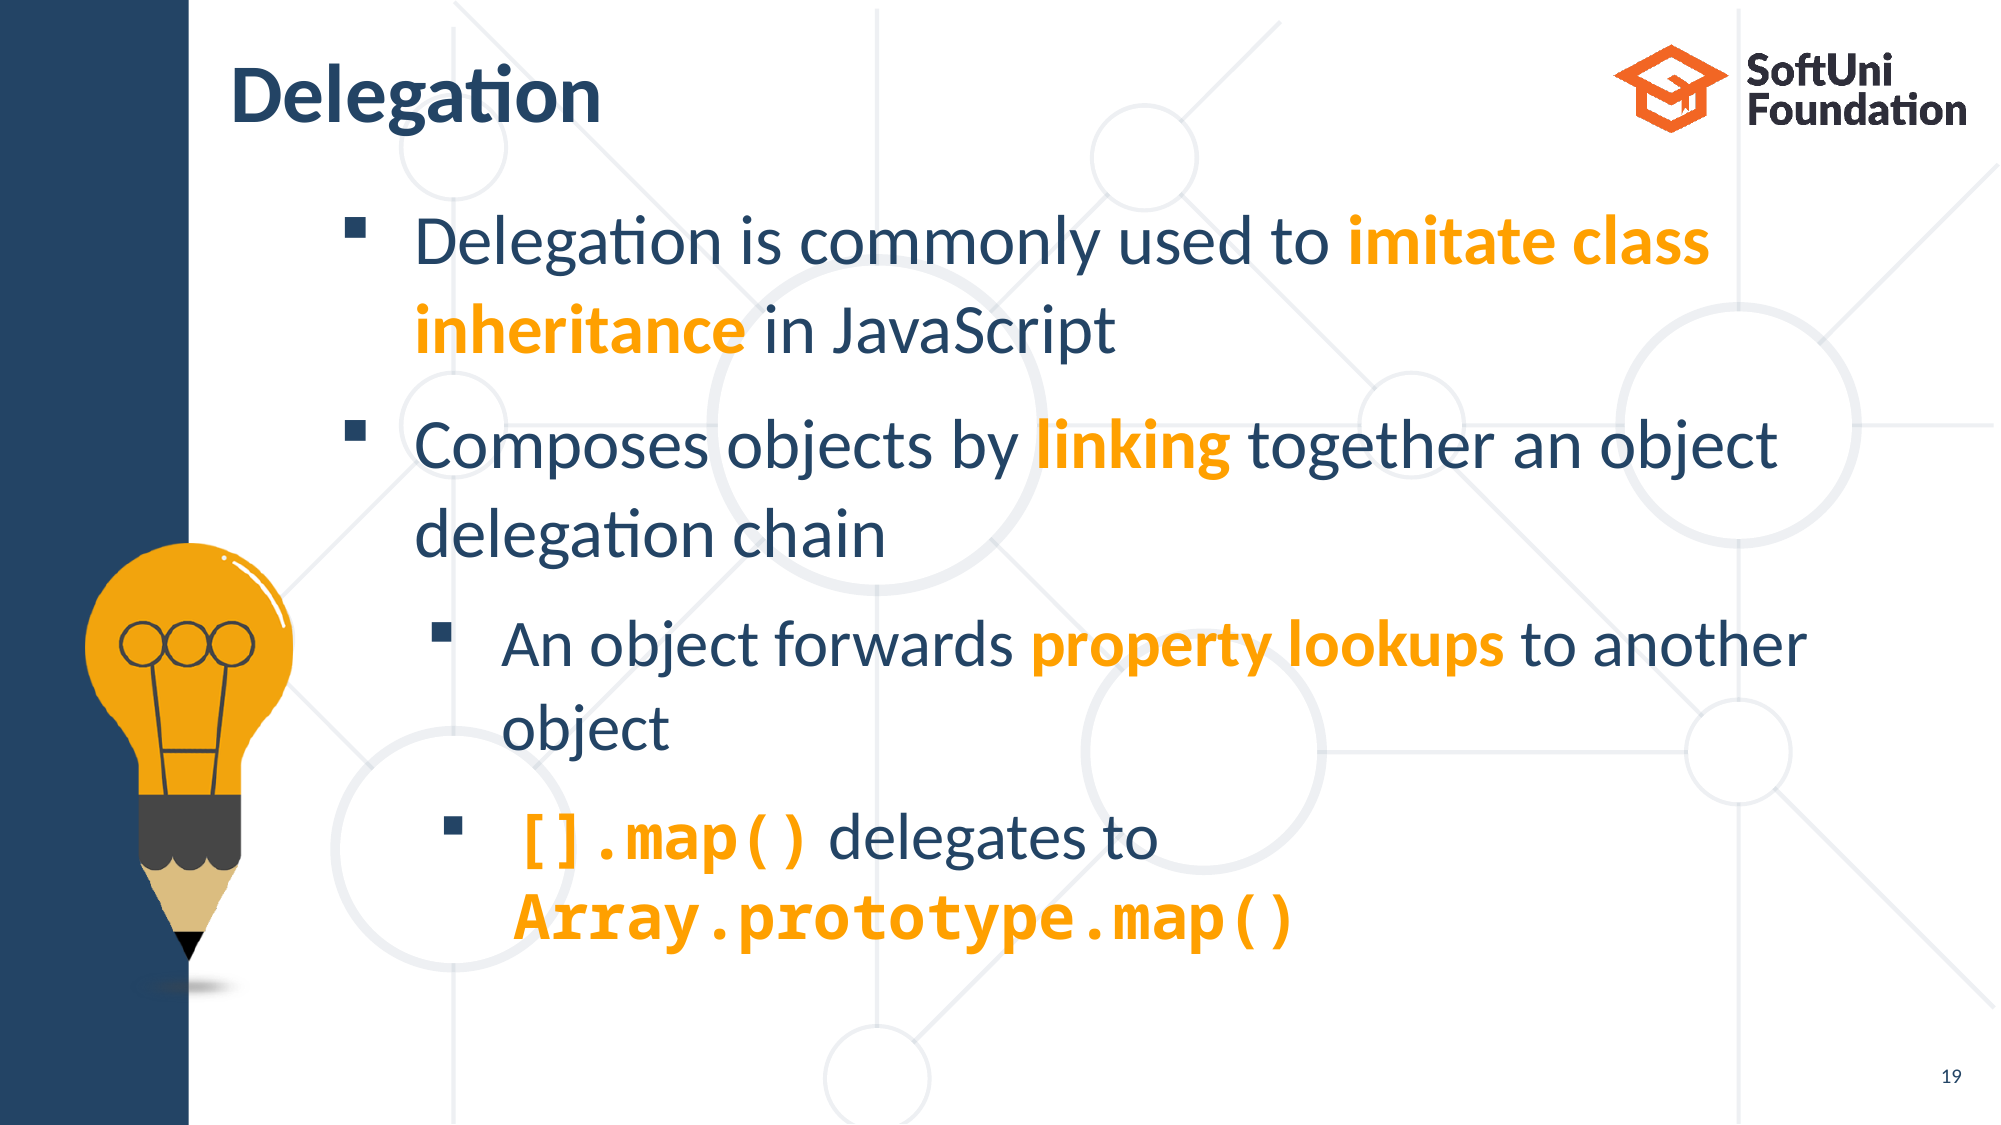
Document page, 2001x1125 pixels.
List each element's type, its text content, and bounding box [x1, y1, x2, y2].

picture [1613, 44, 1966, 133]
slide_number 19 [1897, 1049, 1968, 1101]
title Delegation [212, 16, 1591, 162]
picture [85, 543, 293, 1003]
list Delegation is commonly used to imitate class inheritance in JavaScript Composes objects by linking together an object delegation chain An object forwards property lookups to another object [].map() delegates to Array.prototype.map() [321, 183, 1968, 1050]
